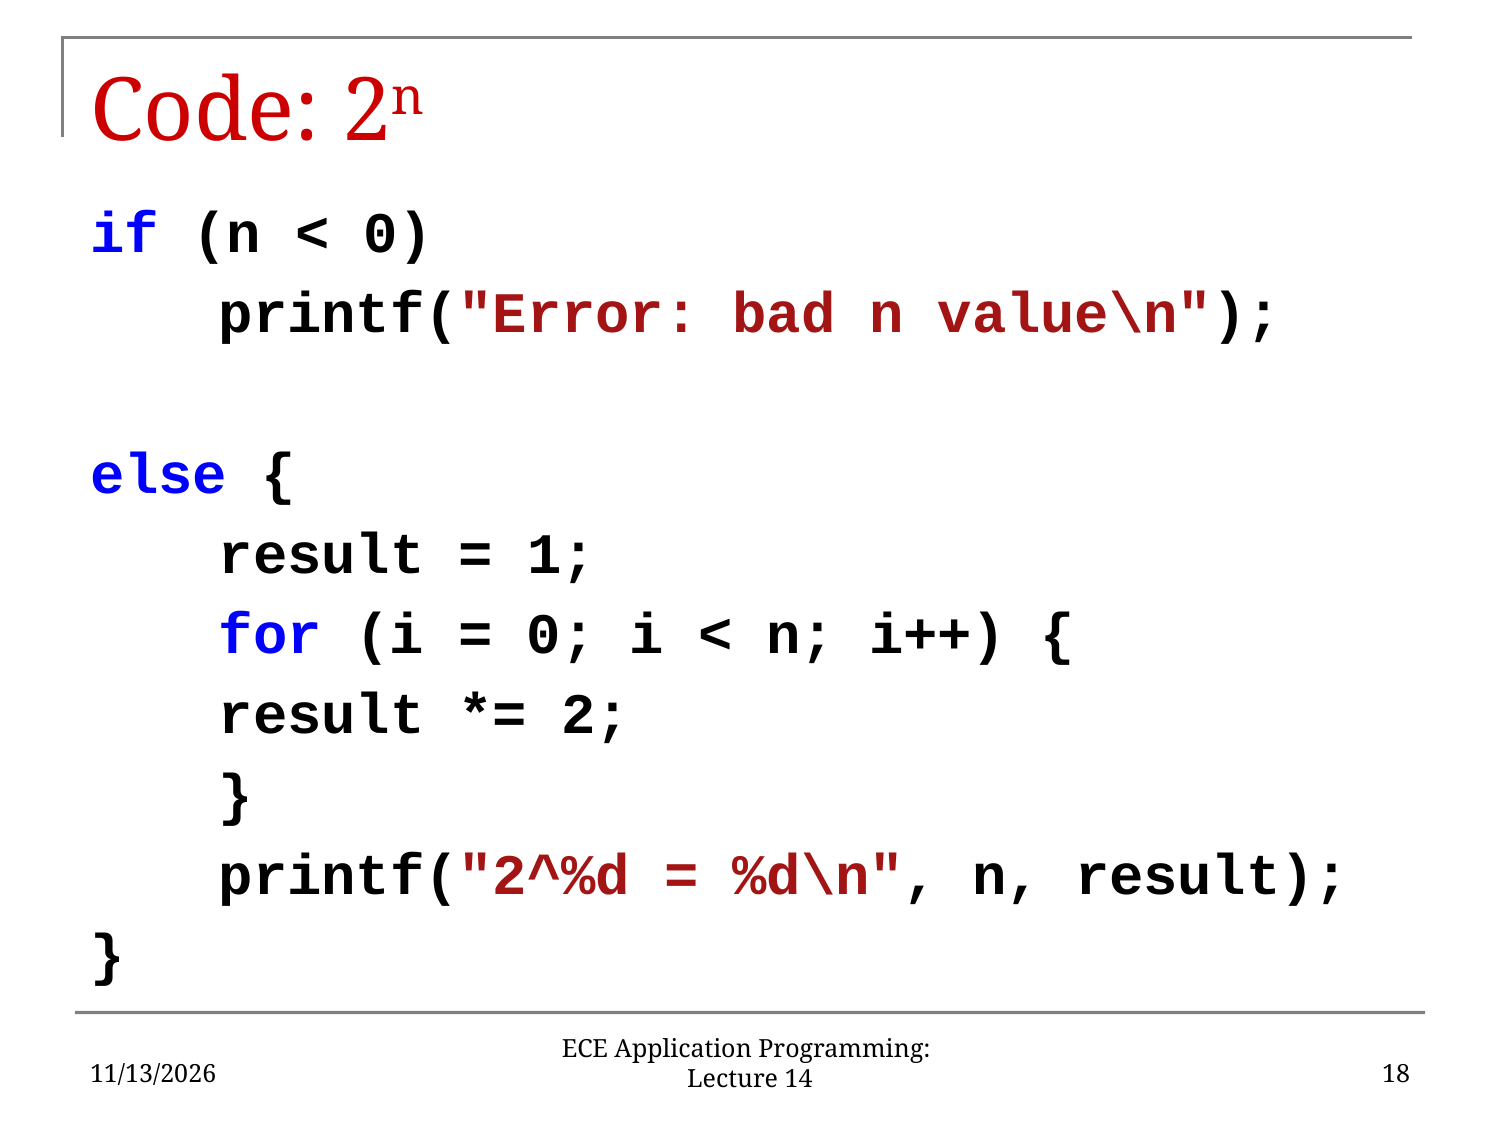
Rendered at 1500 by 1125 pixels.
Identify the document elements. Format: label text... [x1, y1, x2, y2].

title Code: 2n [75, 45, 1425, 163]
footer ECE Application Programming: Lecture 14 [512, 1024, 988, 1101]
slide_number 18 [1074, 1023, 1426, 1100]
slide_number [74, 1023, 426, 1100]
list if (n < 0) printf("Error: bad n value\n"); else { result = 1; for (i = 0; i < n; i++) { result *= 2; } printf("2^%d = %d\n", n, result); } [75, 187, 1425, 1006]
